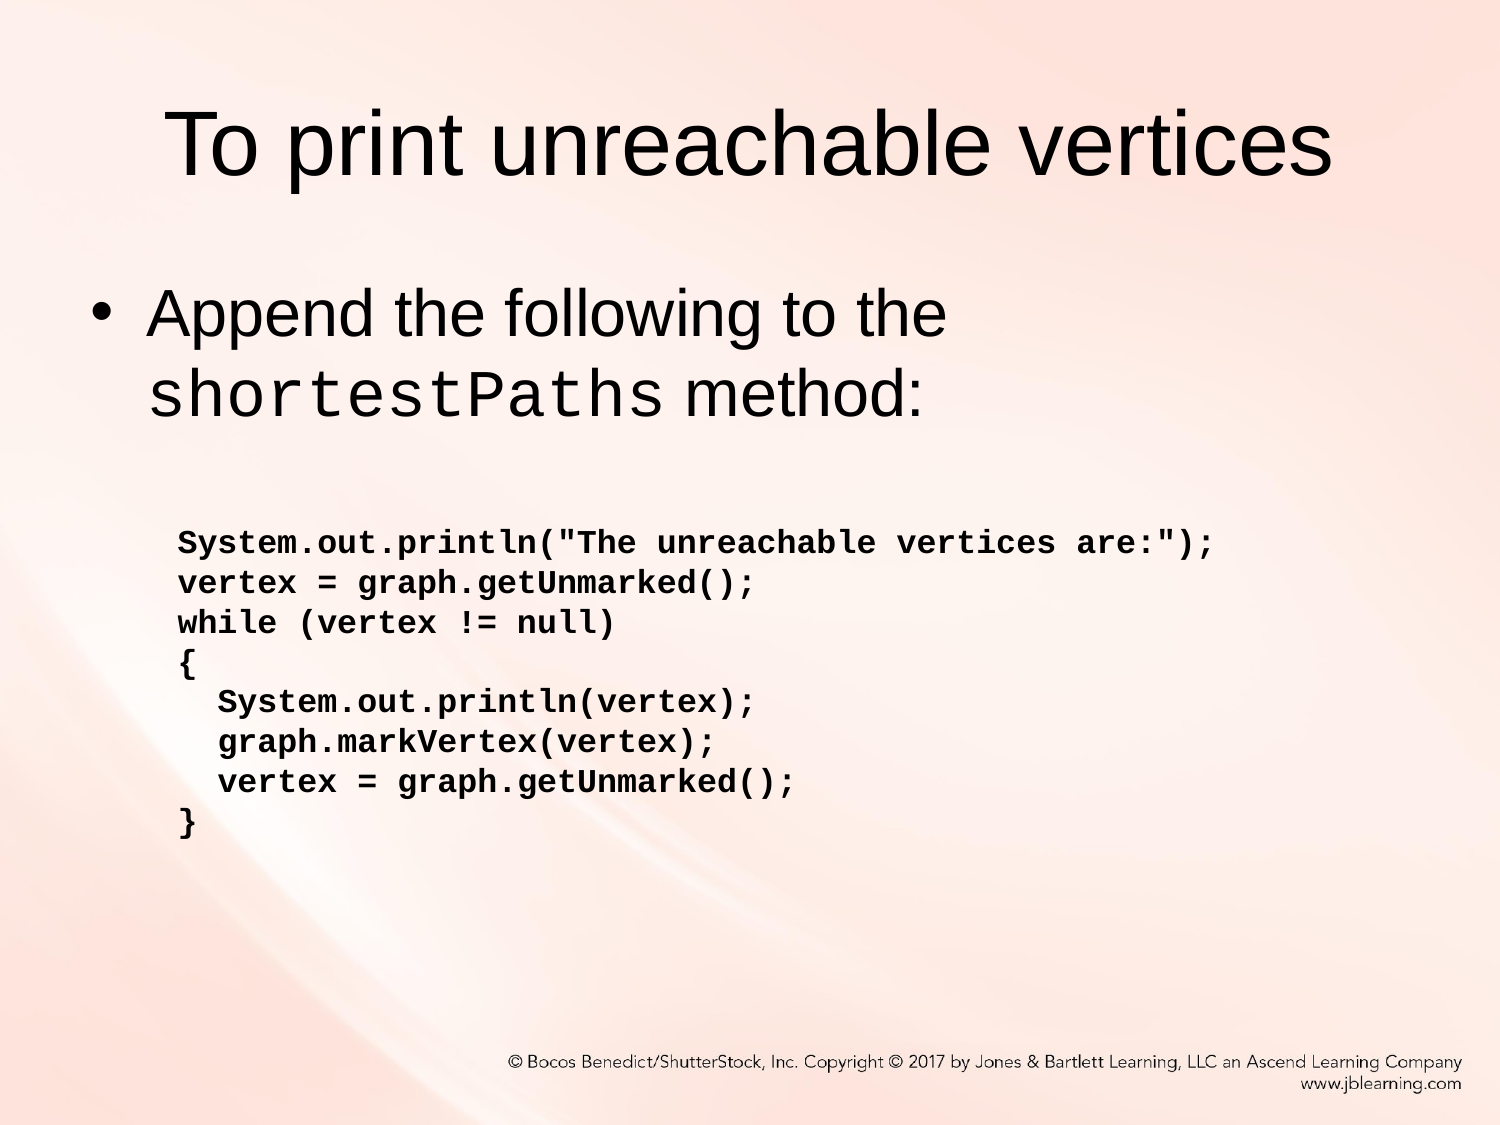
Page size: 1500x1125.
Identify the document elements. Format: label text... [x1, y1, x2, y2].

picture [0, 0, 1500, 1125]
list Append the following to the shortestPaths method: [75, 262, 1425, 463]
text_box System.out.println("The unreachable vertices are:"); vertex = graph.getUnmarked(); while (vertex != null) { System.out.println(vertex); graph.markVertex(vertex); vertex = graph.getUnmarked(); } [162, 512, 1236, 849]
title To print unreachable vertices [75, 45, 1425, 233]
